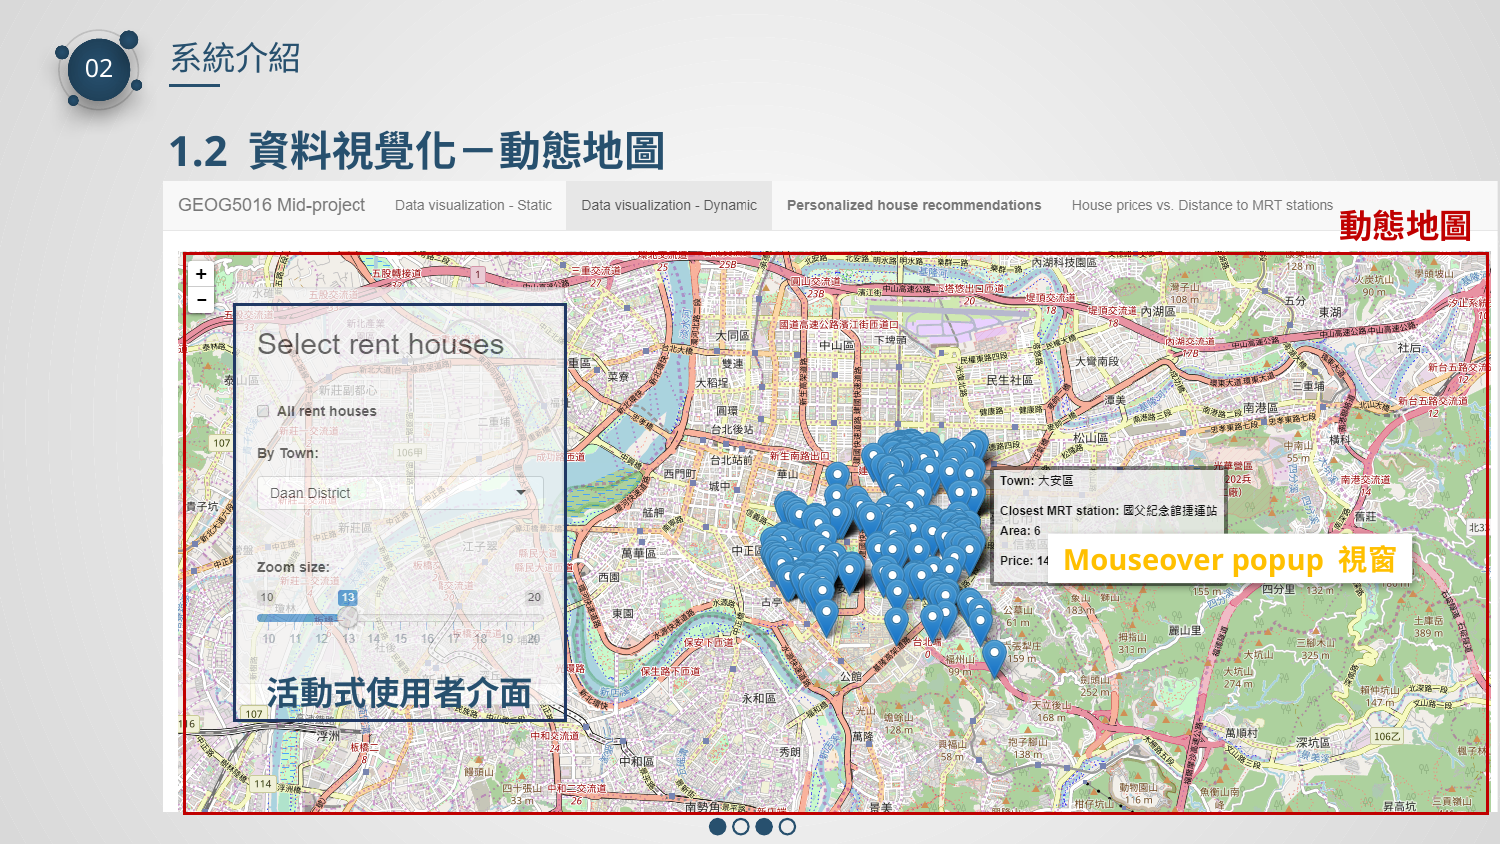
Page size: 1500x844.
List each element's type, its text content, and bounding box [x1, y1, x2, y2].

picture [163, 181, 1498, 812]
text_box 1.2 資料視覺化－動態地圖 [153, 123, 1260, 183]
text_box 系統介紹 [154, 30, 318, 85]
text_box 02 [70, 45, 129, 91]
